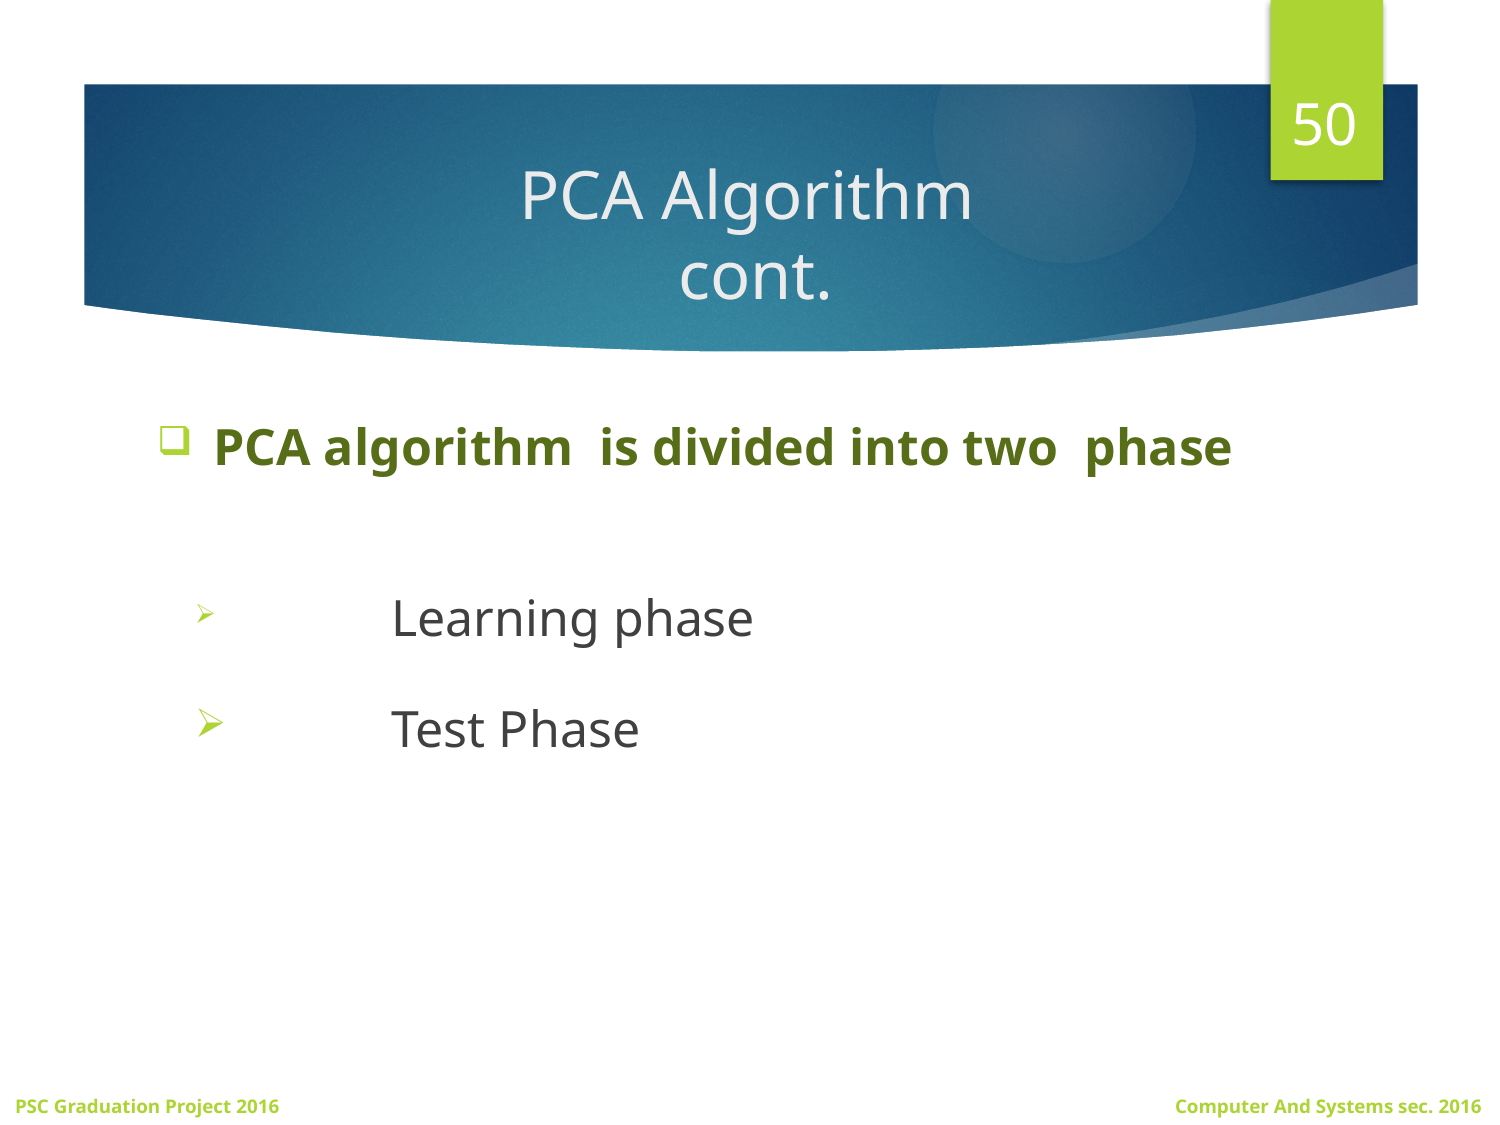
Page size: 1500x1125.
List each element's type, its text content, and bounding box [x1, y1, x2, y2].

list PCA algorithm is divided into two phase Learning phase Test Phase [142, 408, 1390, 1064]
slide_number 50 [1259, 48, 1390, 175]
text_box Computer And Systems sec. 2016 [1160, 1087, 1500, 1125]
title PCA Algorithm cont. [235, 174, 1277, 291]
footer PSC Graduation Project 2016 [0, 1087, 634, 1125]
